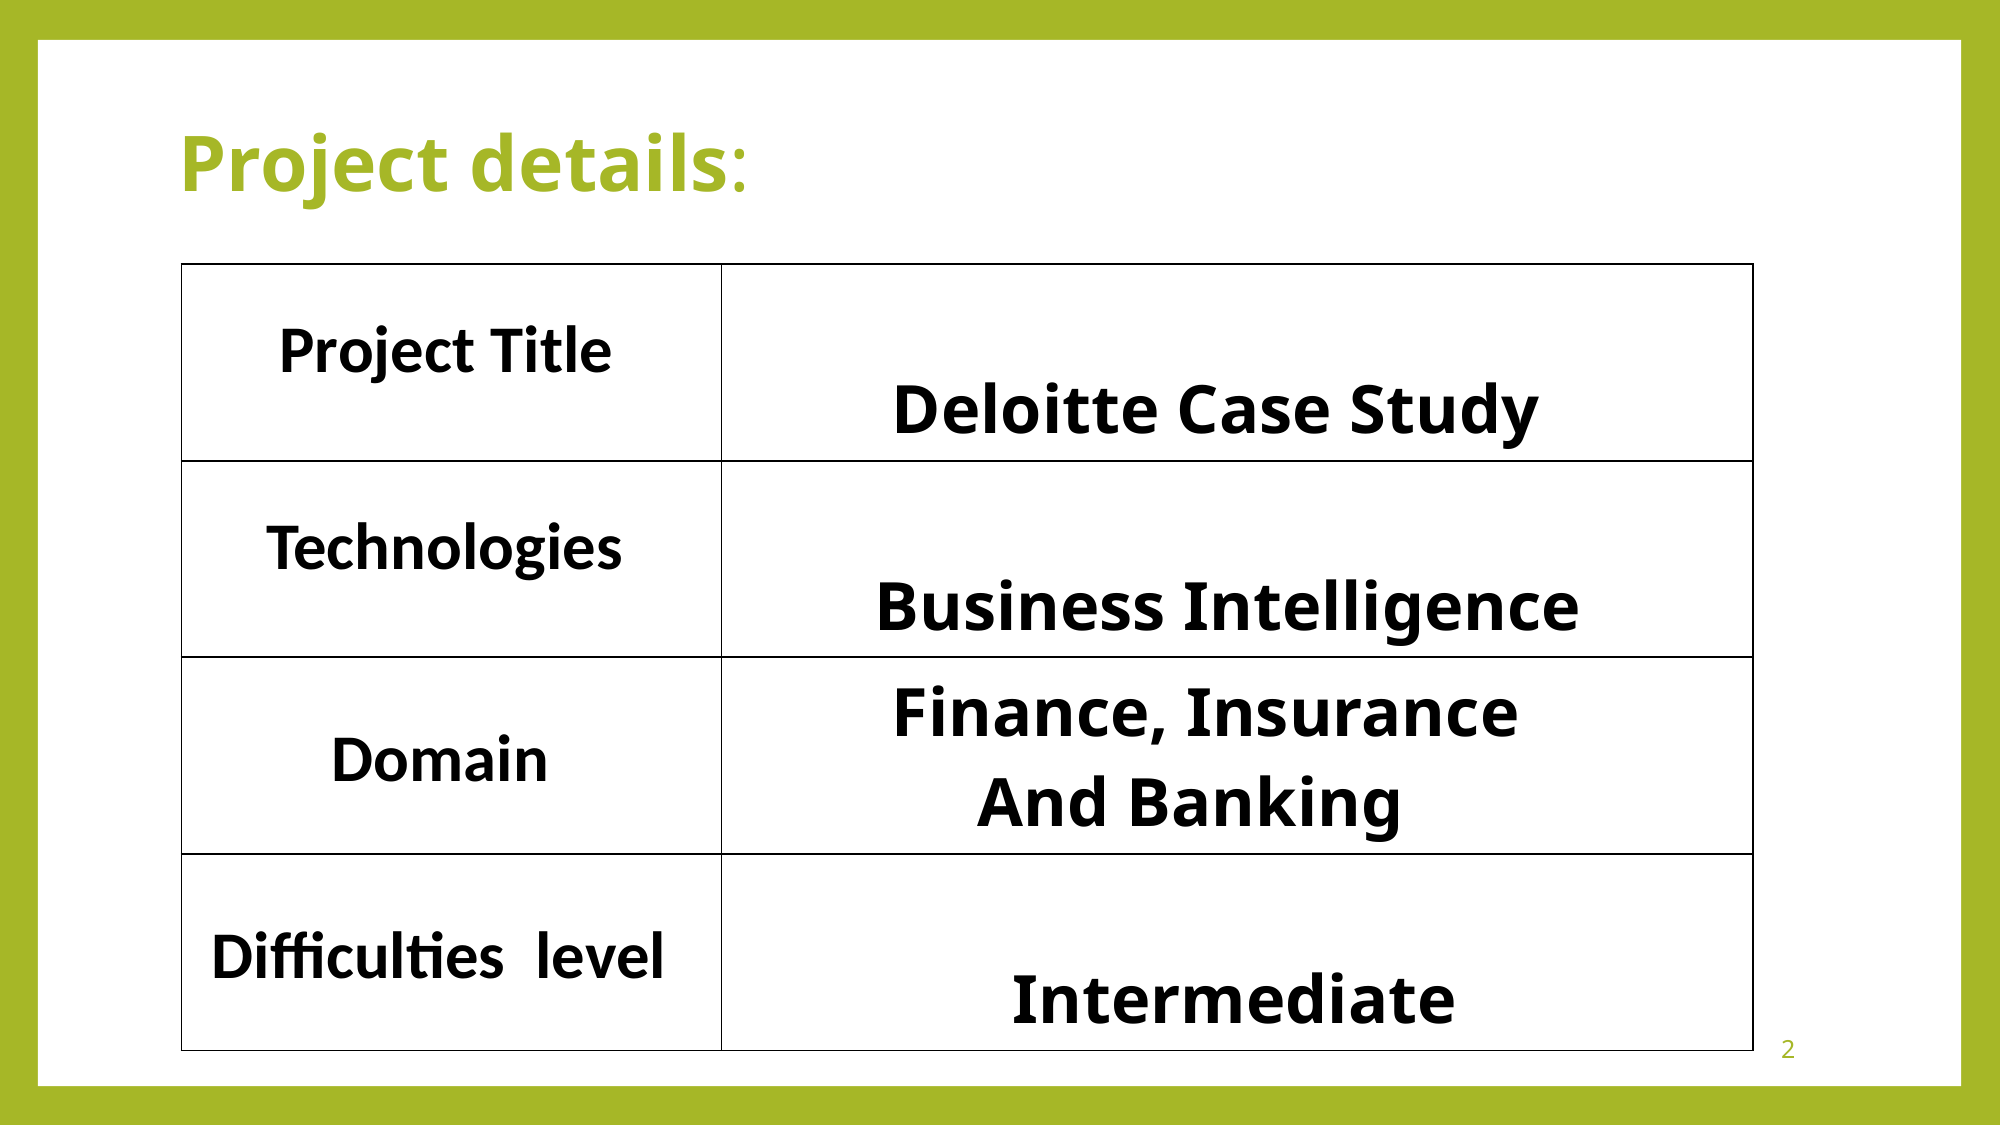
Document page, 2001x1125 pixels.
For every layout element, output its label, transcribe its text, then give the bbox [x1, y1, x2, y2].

table_cell Business Intelligence [722, 462, 1752, 656]
title Project details: [163, 87, 803, 245]
table_header Project Title [182, 265, 721, 460]
table_cell Difficulties level [182, 855, 721, 1050]
table_cell Domain [182, 658, 721, 853]
table_header Deloitte Case Study [722, 265, 1752, 460]
table_cell Technologies [182, 462, 721, 656]
slide_number 2 [1530, 1020, 1811, 1081]
table_cell Finance, Insurance And Banking [722, 658, 1752, 853]
table_cell Intermediate [722, 855, 1752, 1050]
